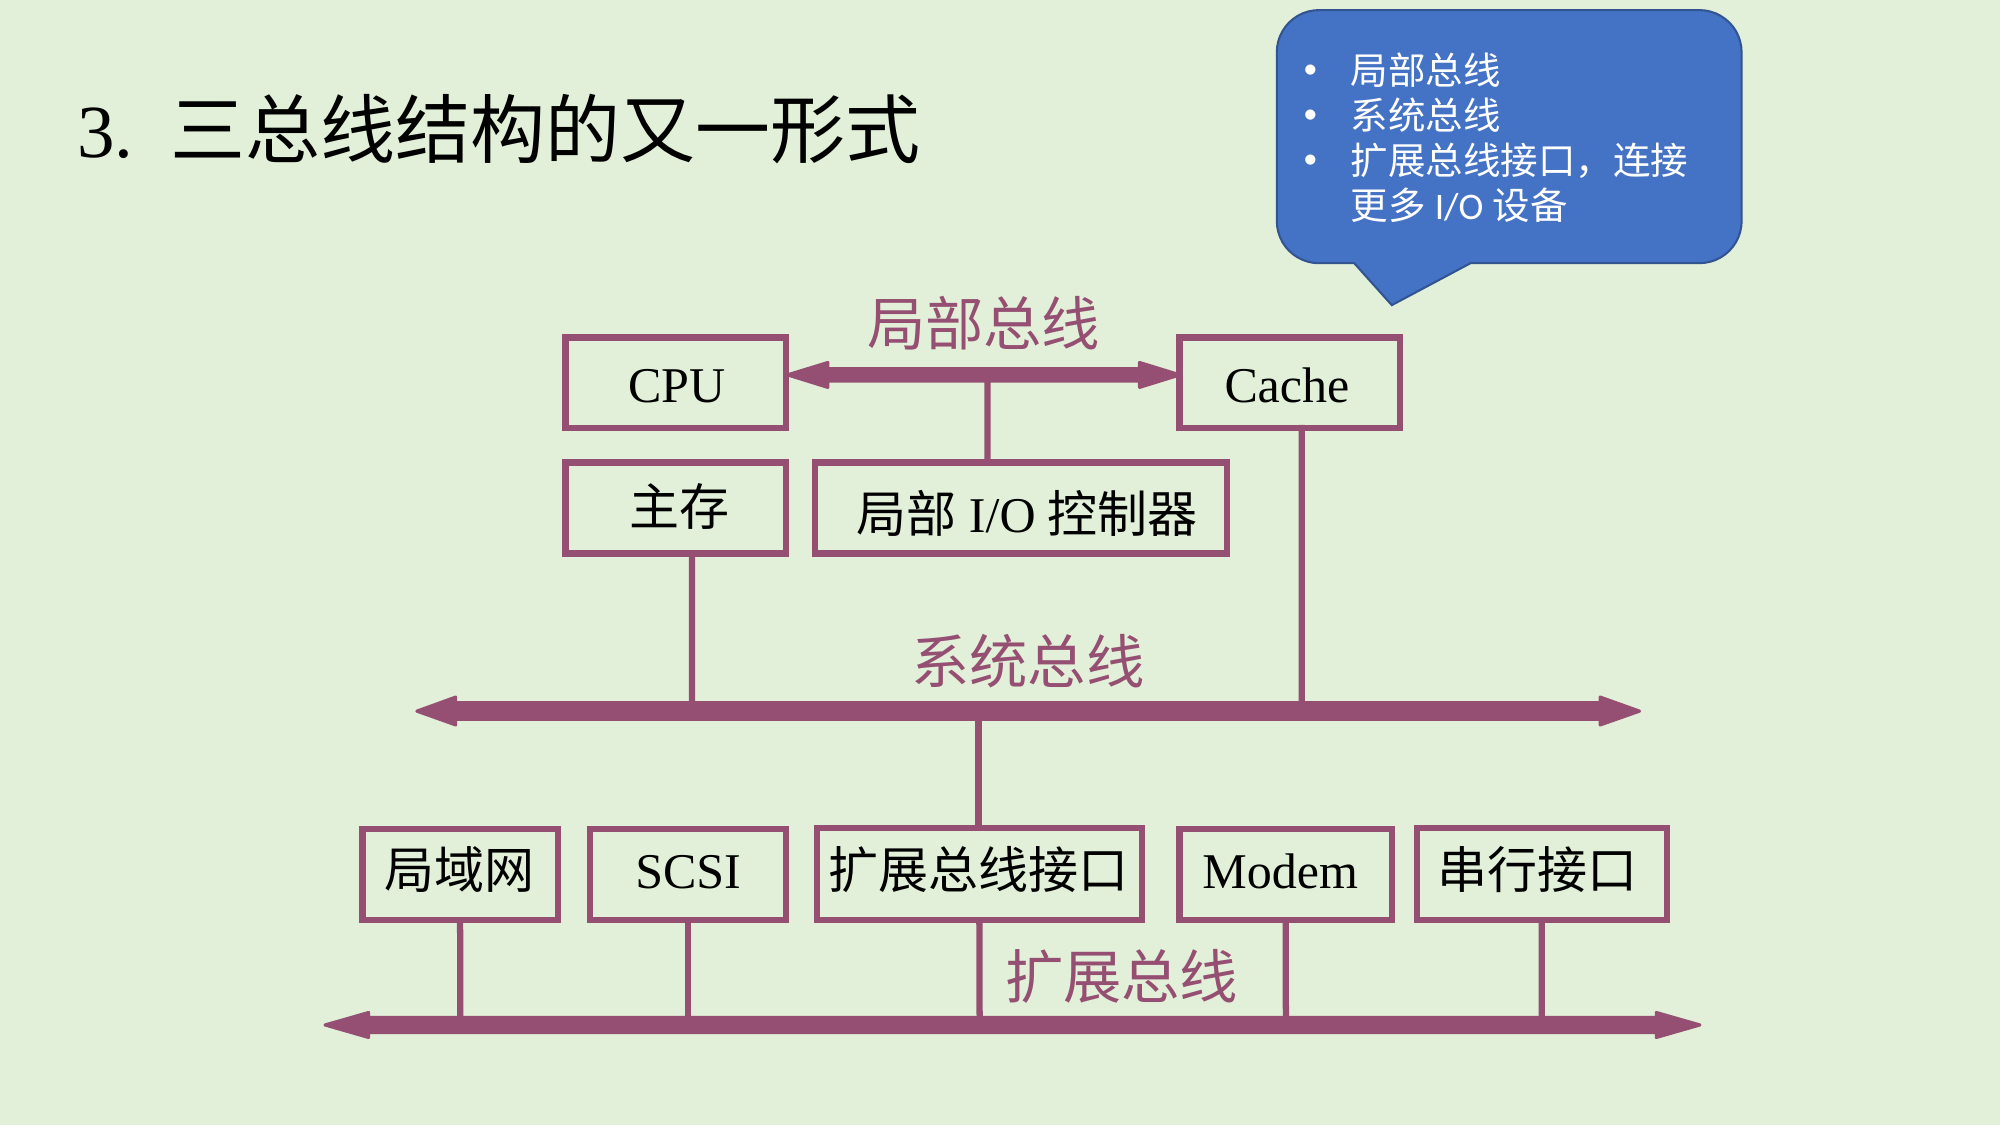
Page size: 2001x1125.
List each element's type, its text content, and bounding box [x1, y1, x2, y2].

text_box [324, 287, 1763, 1038]
text_box 3. 三总线结构的又一形式 [62, 74, 935, 180]
text_box 局部总线 系统总线 扩展总线接口，连接更多I/O设备 [1275, 9, 1743, 287]
